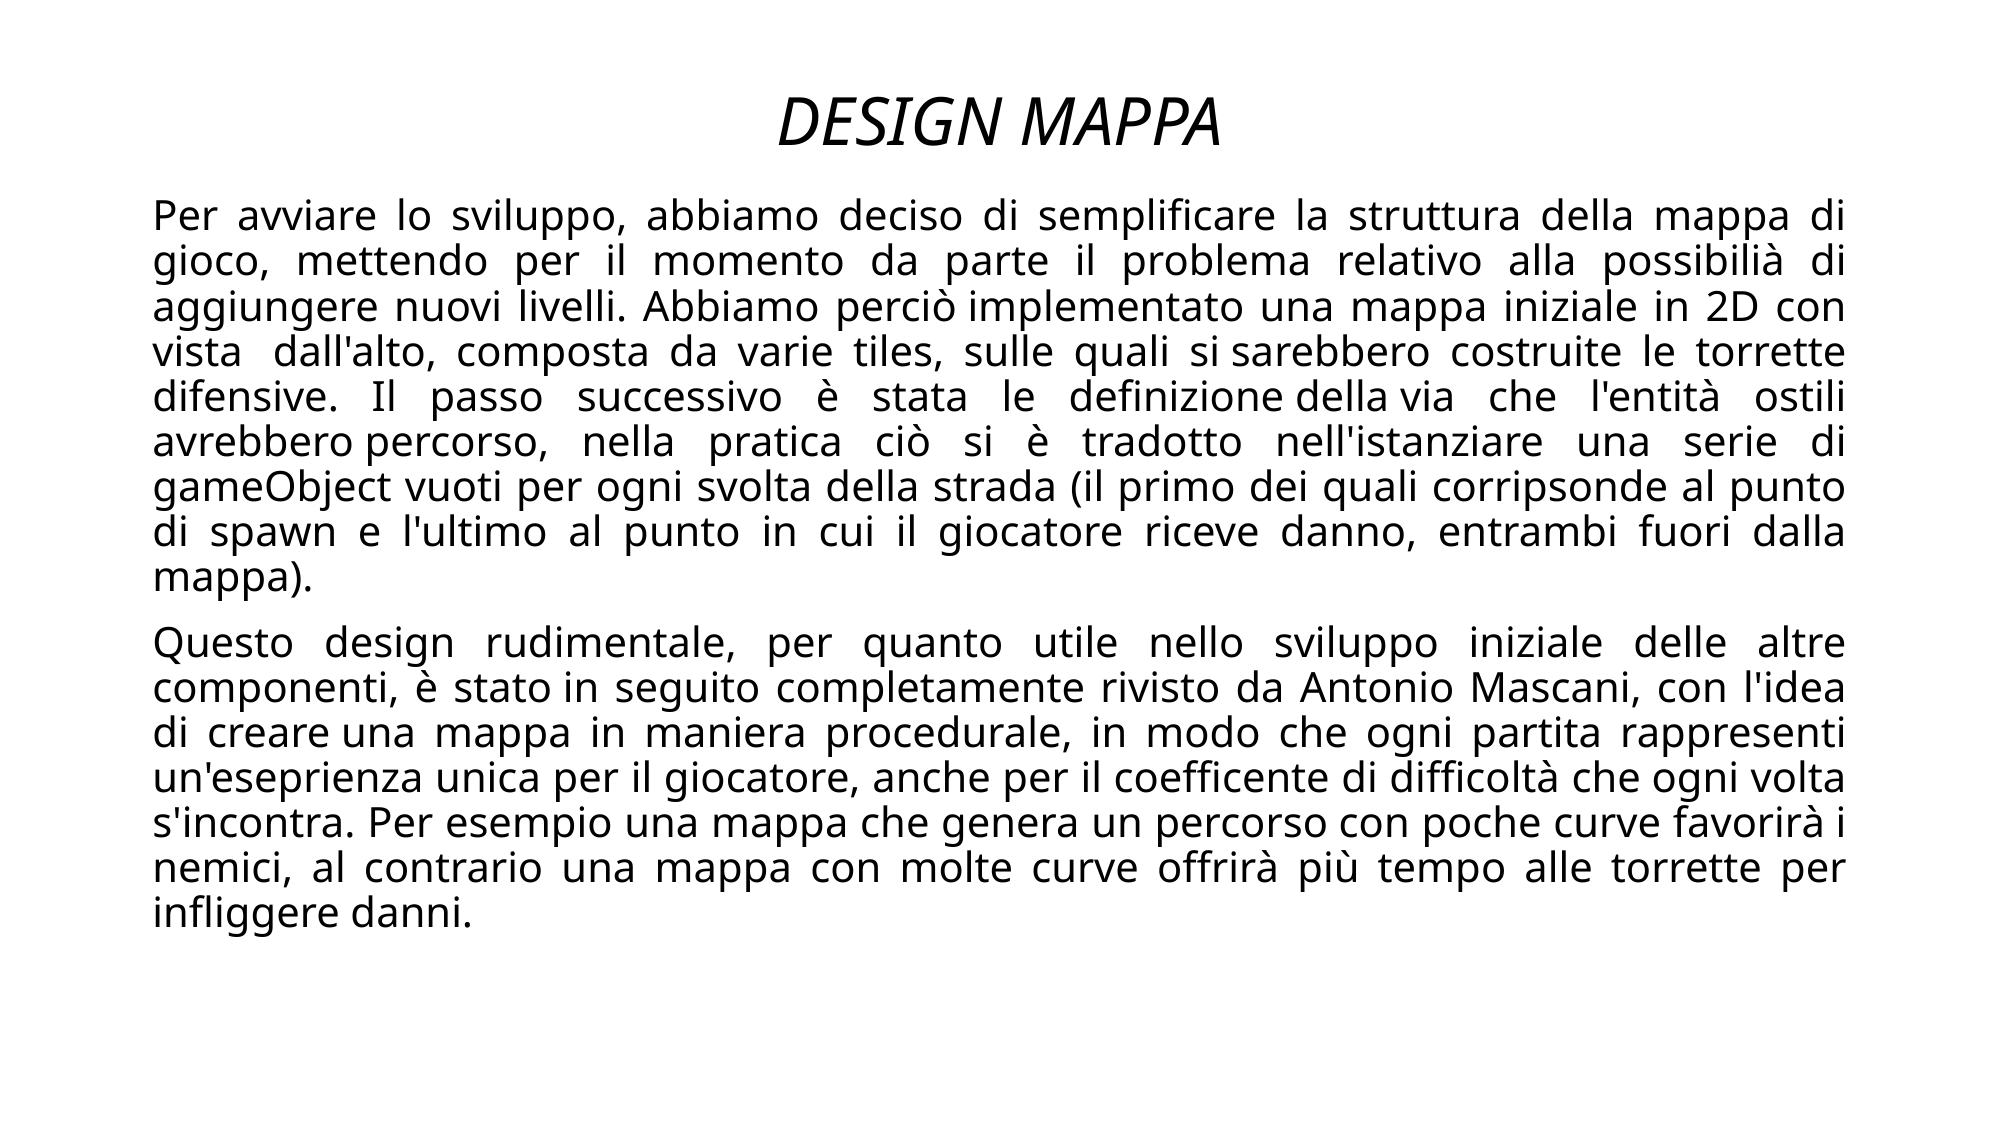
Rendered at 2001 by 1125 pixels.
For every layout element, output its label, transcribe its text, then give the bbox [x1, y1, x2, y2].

title DESIGN MAPPA [137, 59, 1863, 187]
list Per avviare lo sviluppo, abbiamo deciso di semplificare la struttura della mappa di gioco, mettendo per il momento da parte il problema relativo alla possibilià di aggiungere nuovi livelli. Abbiamo perciò implementato una mappa iniziale in 2D con vista dall'alto, composta da varie tiles, sulle quali si sarebbero costruite le torrette difensive. Il passo successivo è stata le definizione della via che l'entità ostili avrebbero percorso, nella pratica ciò si è tradotto nell'istanziare una serie di gameObject vuoti per ogni svolta della strada (il primo dei quali corripsonde al punto di spawn e l'ultimo al punto in cui il giocatore riceve danno, entrambi fuori dalla mappa). Questo design rudimentale, per quanto utile nello sviluppo iniziale delle altre componenti, è stato in seguito completamente rivisto da Antonio Mascani, con l'idea di creare una mappa in maniera procedurale, in modo che ogni partita rappresenti un'eseprienza unica per il giocatore, anche per il coefficente di difficoltà che ogni volta s'incontra. Per esempio una mappa che genera un percorso con poche curve favorirà i nemici, al contrario una mappa con molte curve offrirà più tempo alle torrette per infliggere danni. [137, 187, 1863, 1014]
